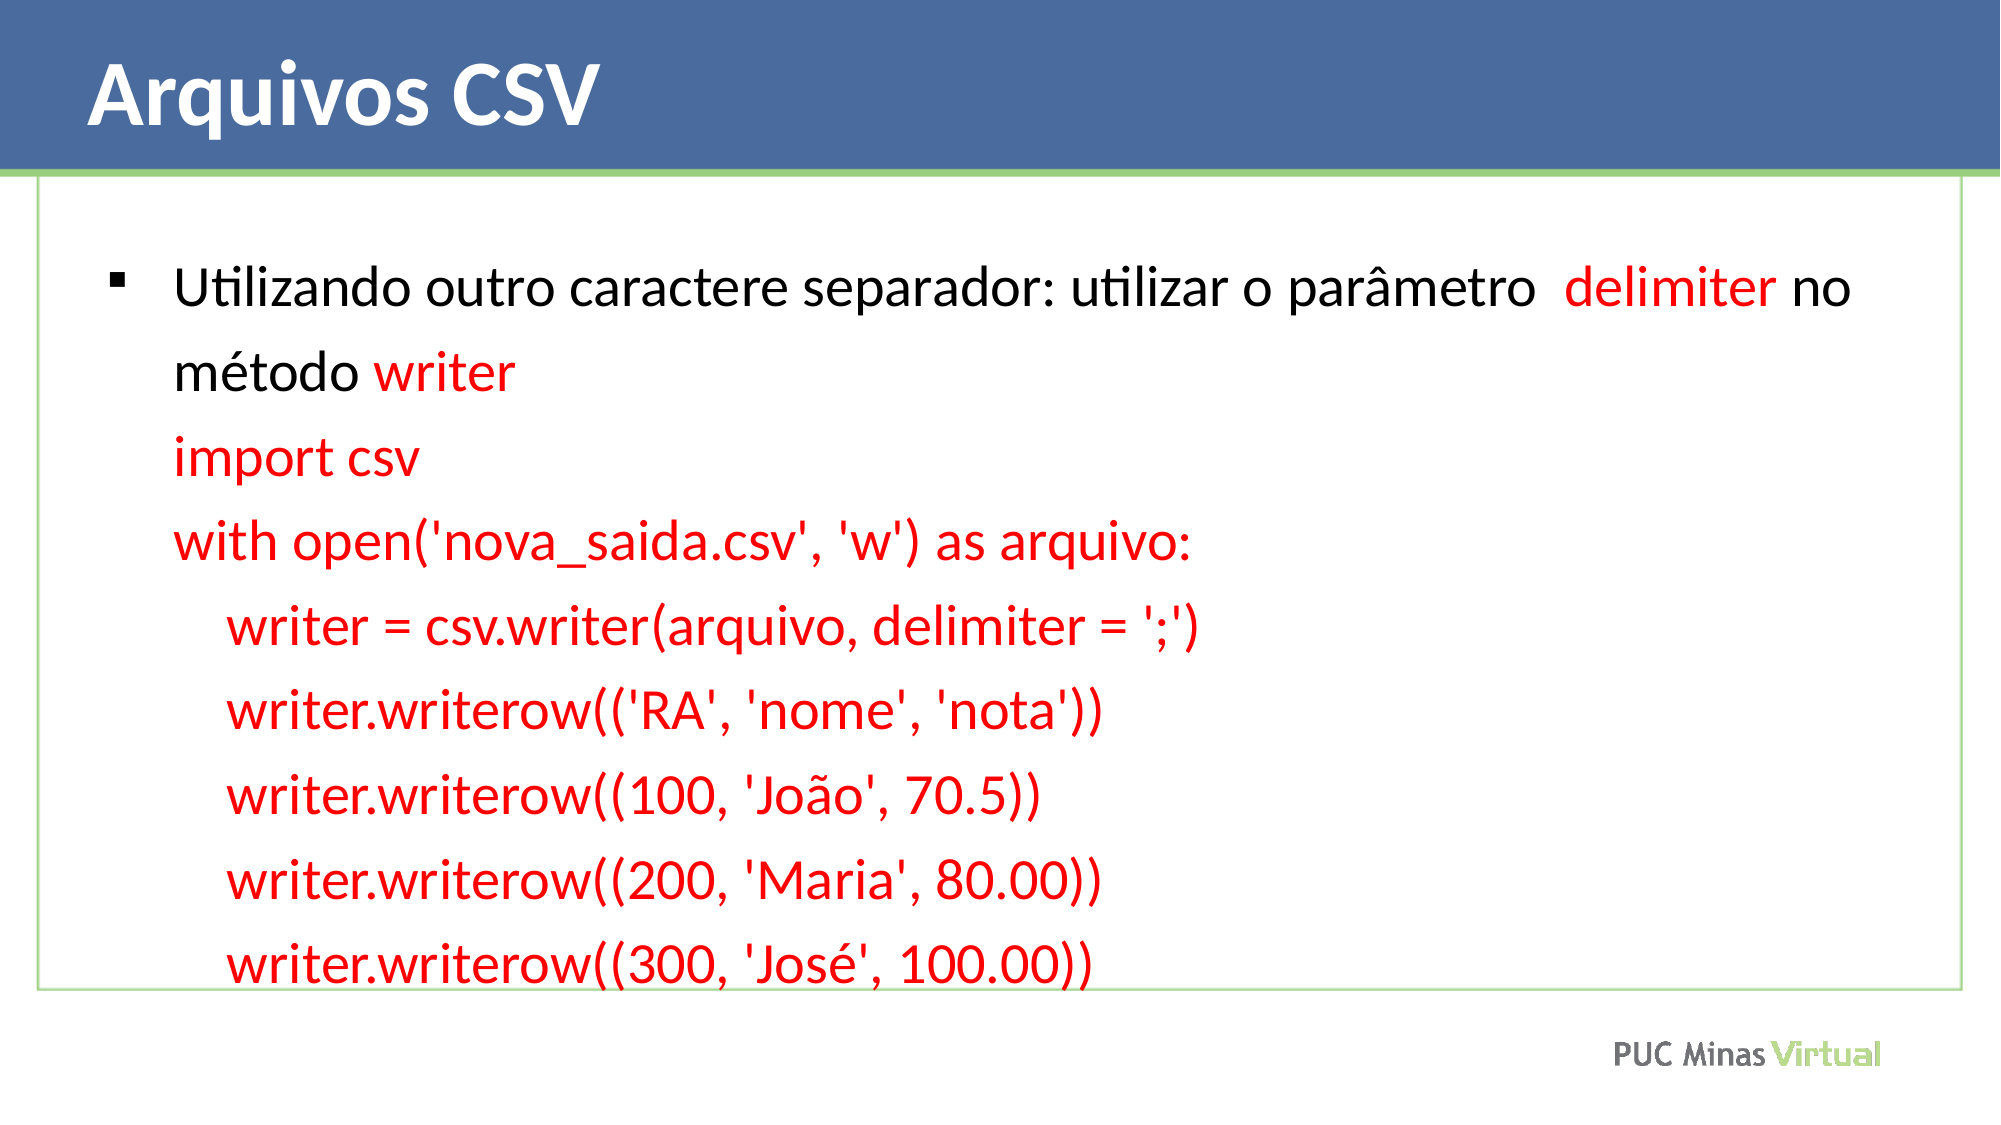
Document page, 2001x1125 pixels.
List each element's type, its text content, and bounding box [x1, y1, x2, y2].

picture [0, 0, 2000, 1125]
text_box Arquivos CSV [72, 23, 1742, 152]
text_box Utilizando outro caractere separador: utilizar o parâmetro delimiter no método writer import csv with open('nova_saida.csv', 'w') as arquivo: writer = csv.writer(arquivo, delimiter = ';') writer.writerow(('RA', 'nome', 'nota')) writer.writerow((100, 'João', 70.5)) writer.writerow((200, 'Maria', 80.00)) writer.writerow((300, 'José', 100.00)) [83, 226, 1958, 1004]
